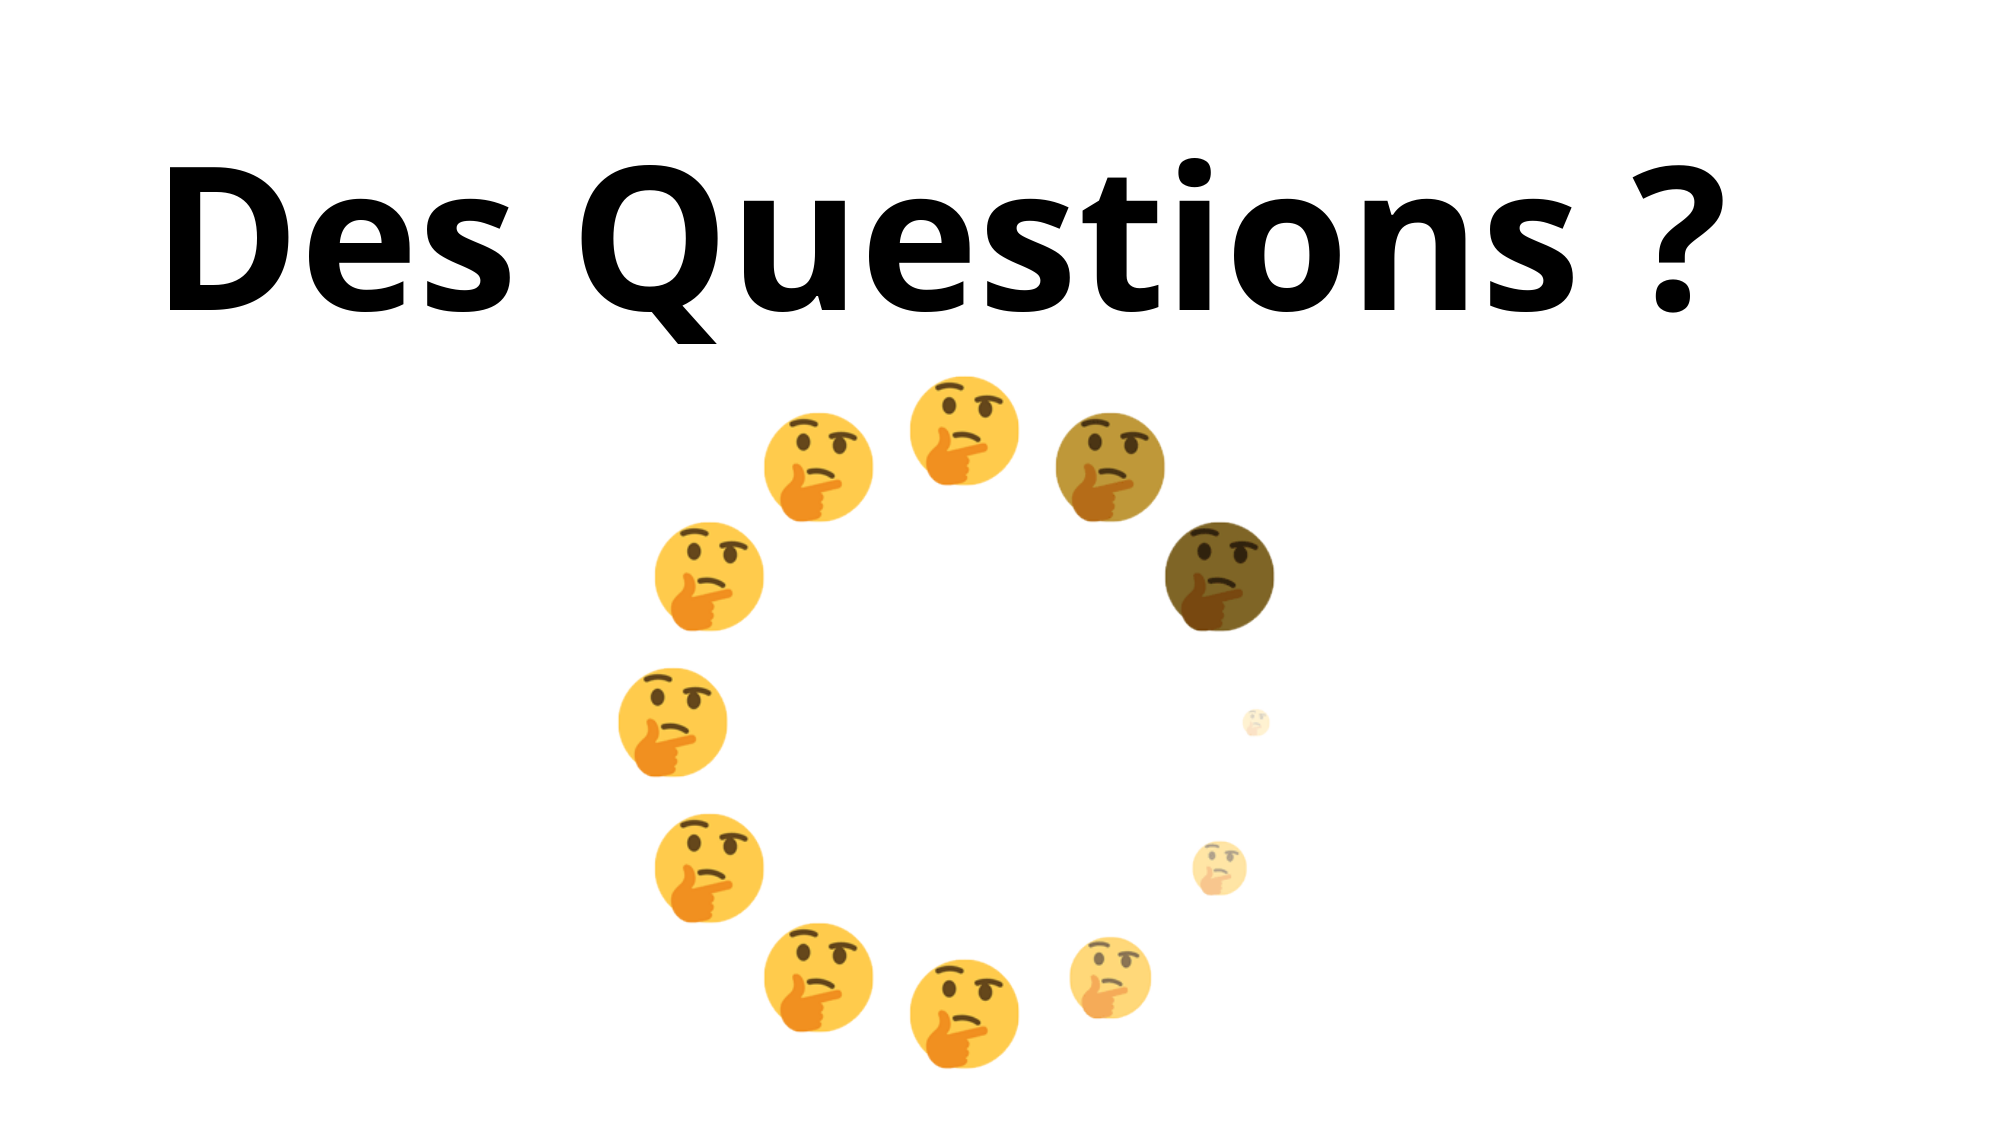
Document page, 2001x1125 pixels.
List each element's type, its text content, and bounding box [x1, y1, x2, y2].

picture [599, 358, 1329, 1087]
title Des Questions ? [137, 136, 1863, 355]
